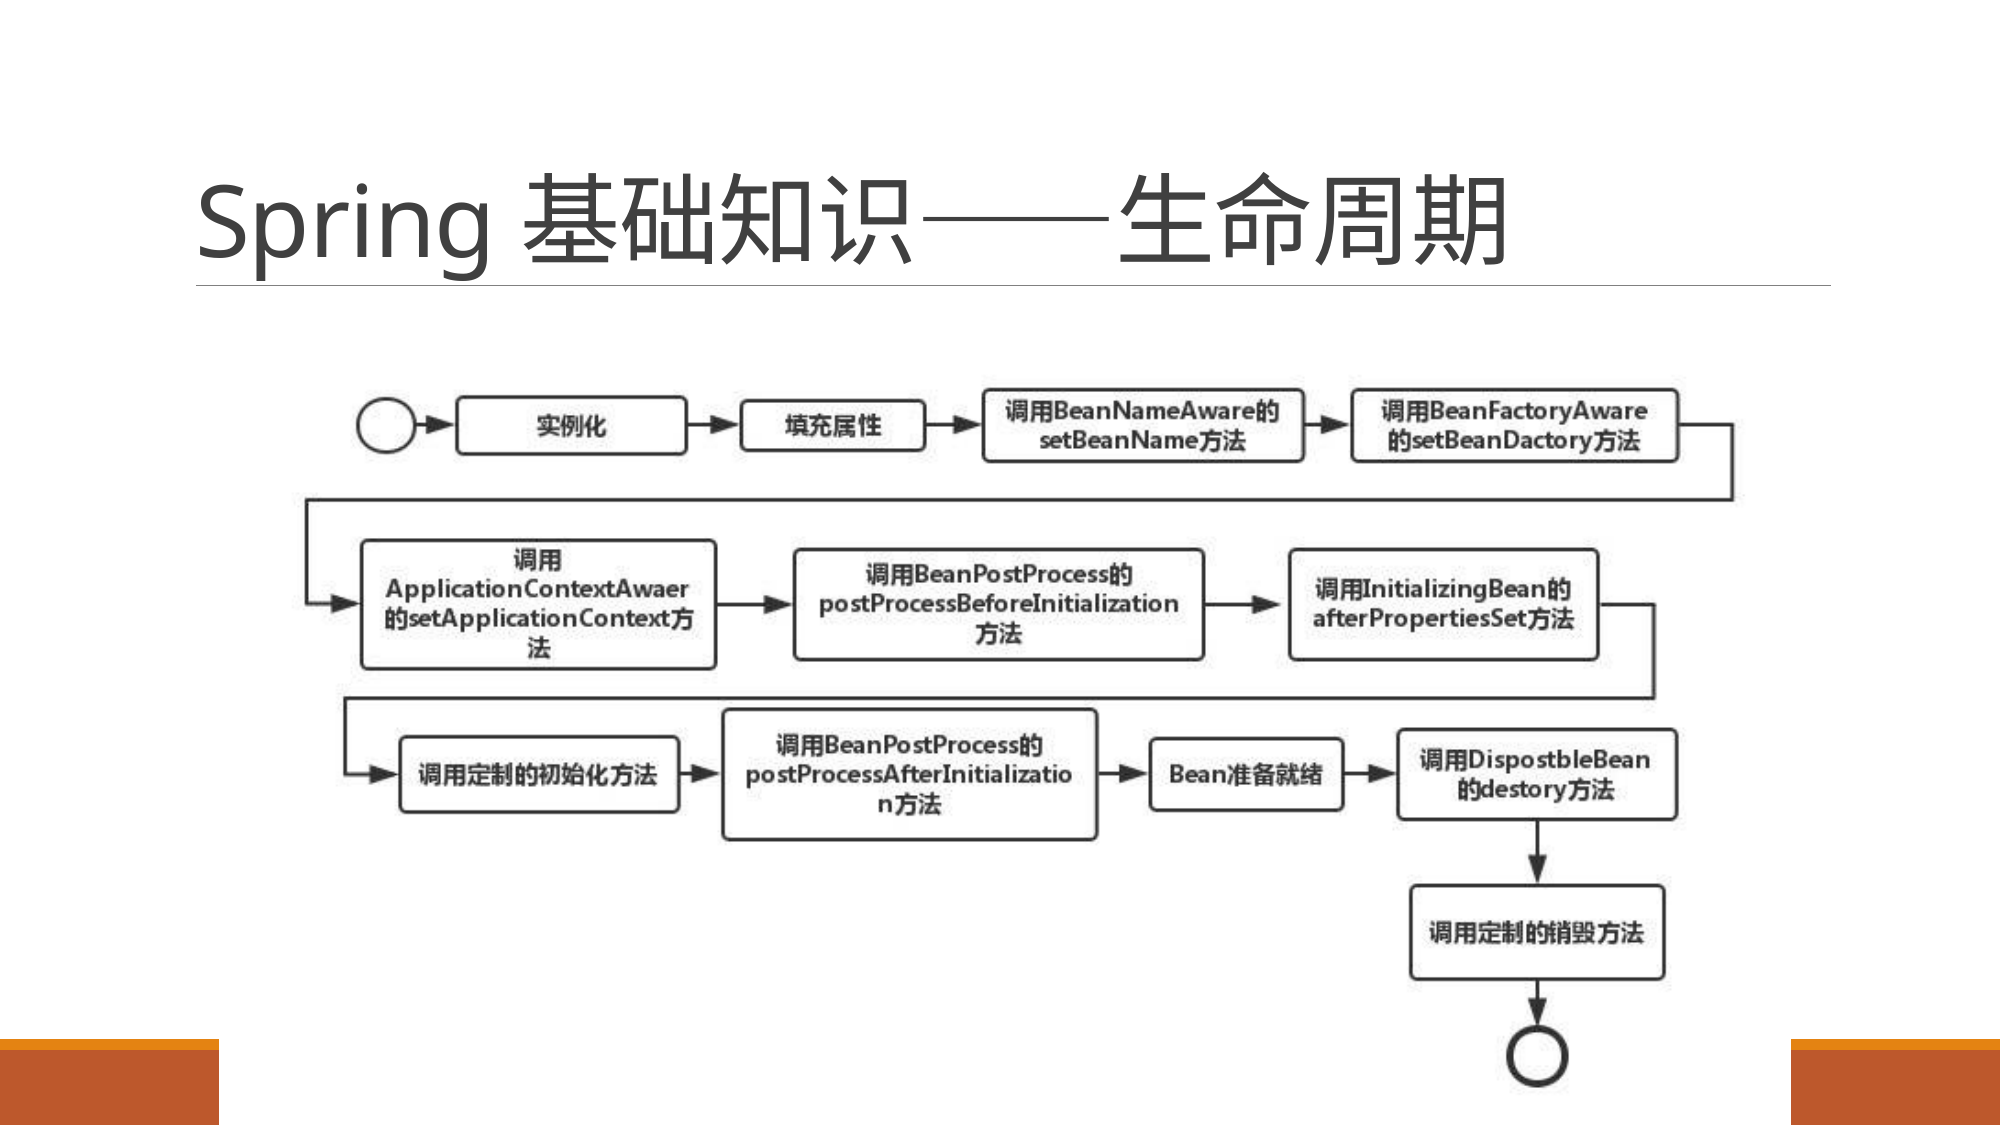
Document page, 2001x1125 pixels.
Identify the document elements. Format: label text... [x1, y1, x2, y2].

picture [218, 302, 1792, 1125]
title Spring基础知识——生命周期 [180, 47, 1830, 285]
